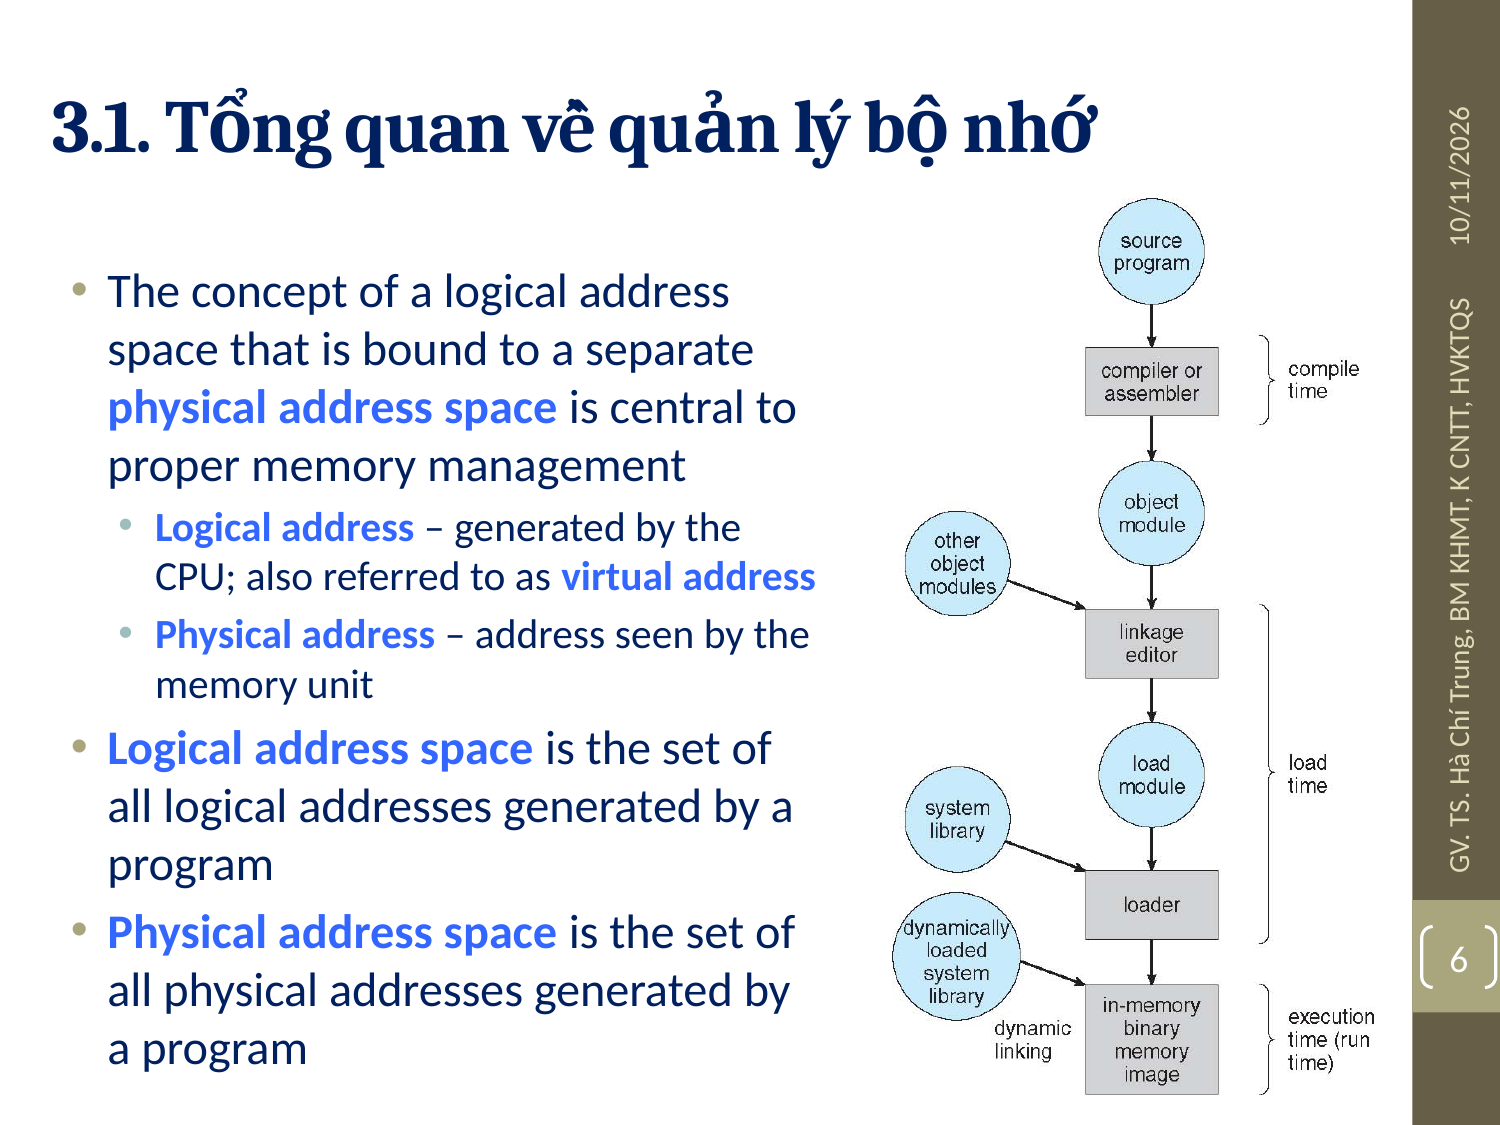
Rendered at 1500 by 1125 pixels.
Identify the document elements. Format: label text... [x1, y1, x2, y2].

picture [891, 198, 1376, 1096]
footer GV. TS. Hà Chí Trung, BM KHMT, K CNTT, HVKTQS [1427, 262, 1488, 889]
slide_number 6 [1420, 925, 1498, 990]
title 3.1. Tổng quan về quản lý bộ nhớ [37, 45, 1375, 200]
list The concept of a logical address space that is bound to a separate physical address space is central to proper memory management Logical address – generated by the CPU; also referred to as virtual address Physical address – address seen by the memory unit Logical address space is the set of all logical addresses generated by a program Physical address space is the set of all physical addresses generated by a program [37, 251, 840, 1100]
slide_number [1427, 0, 1488, 262]
